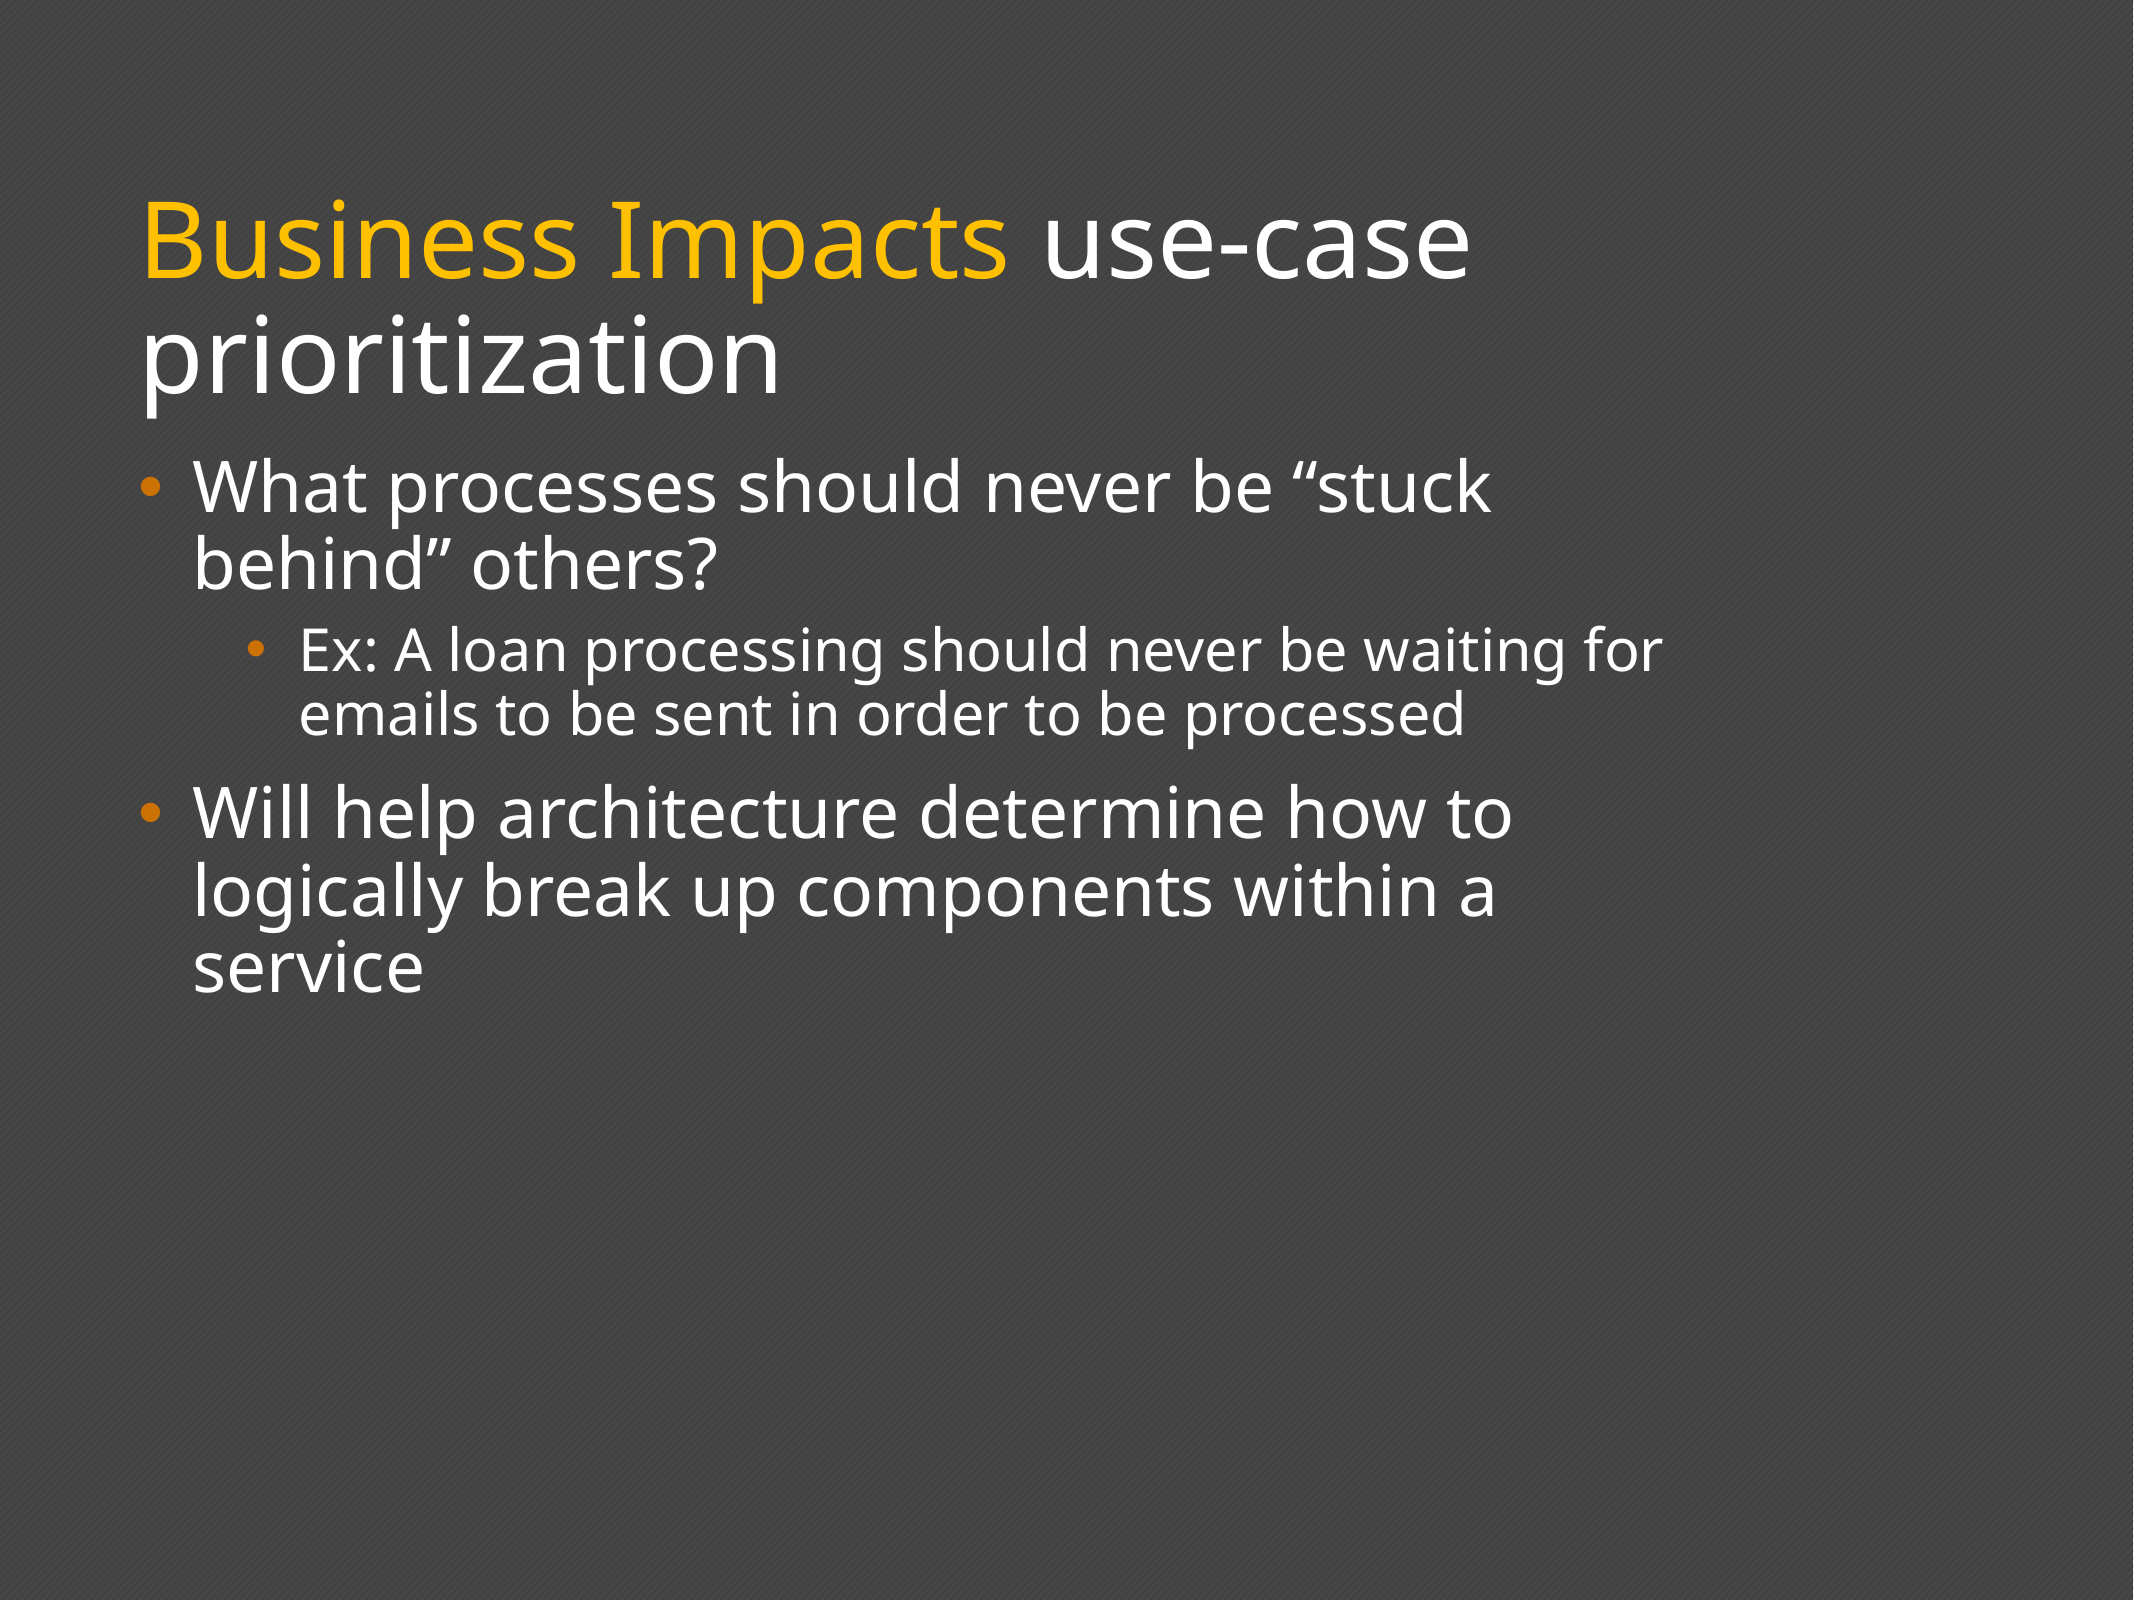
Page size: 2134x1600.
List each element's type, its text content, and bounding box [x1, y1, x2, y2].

title Business Impacts use-case prioritization [124, 175, 2134, 428]
list What processes should never be “stuck behind” others? Ex: A loan processing should never be waiting for emails to be sent in order to be processed Will help architecture determine how to logically break up components within a service [124, 443, 1705, 1446]
